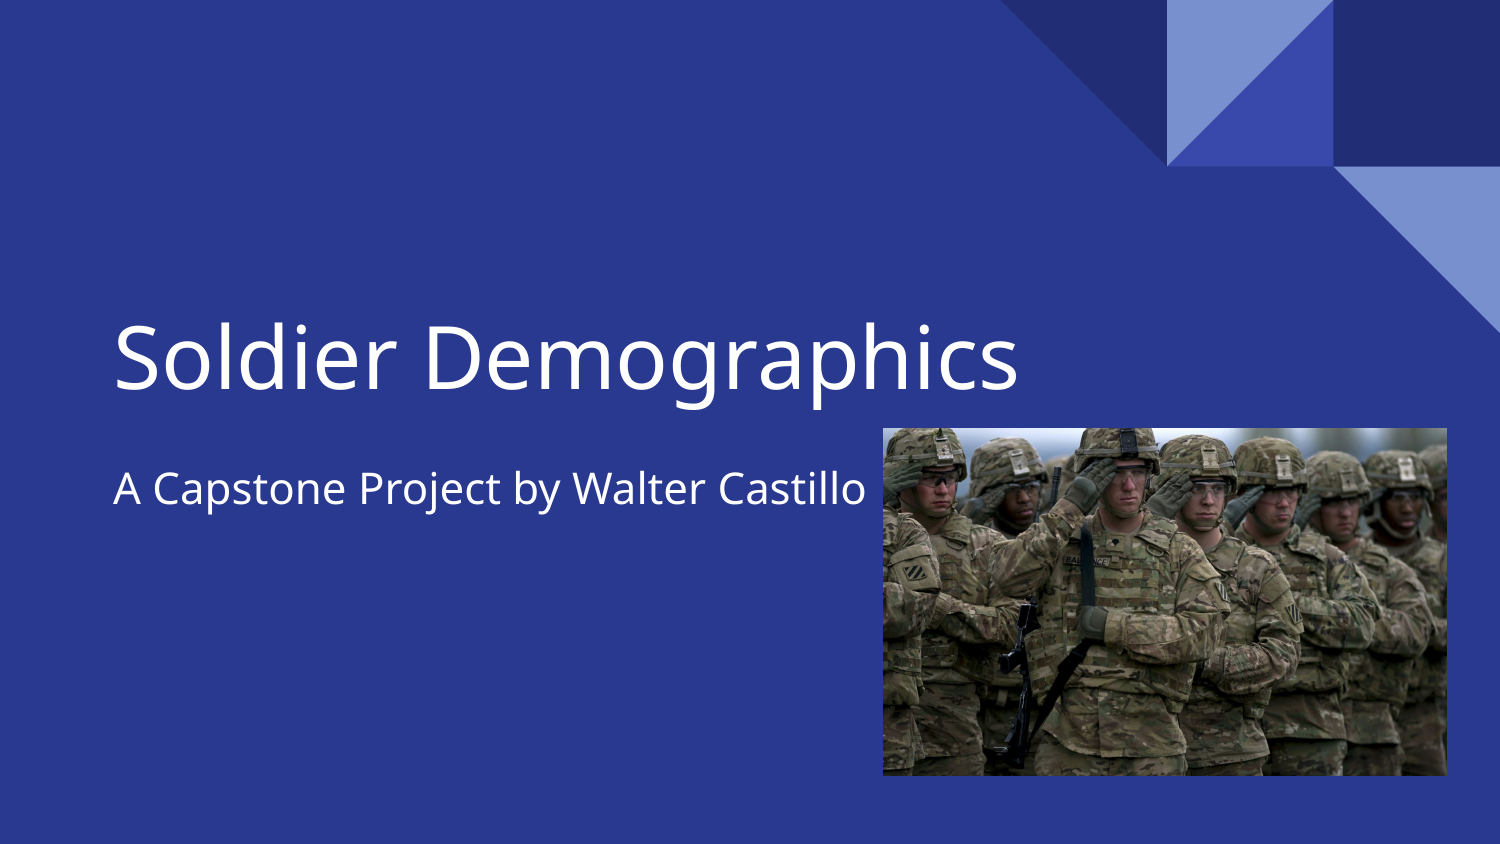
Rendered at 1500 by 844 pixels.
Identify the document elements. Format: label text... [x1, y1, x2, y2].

subtitle A Capstone Project by Walter Castillo [98, 445, 878, 517]
title Soldier Demographics [98, 284, 1447, 422]
picture [883, 428, 1448, 777]
